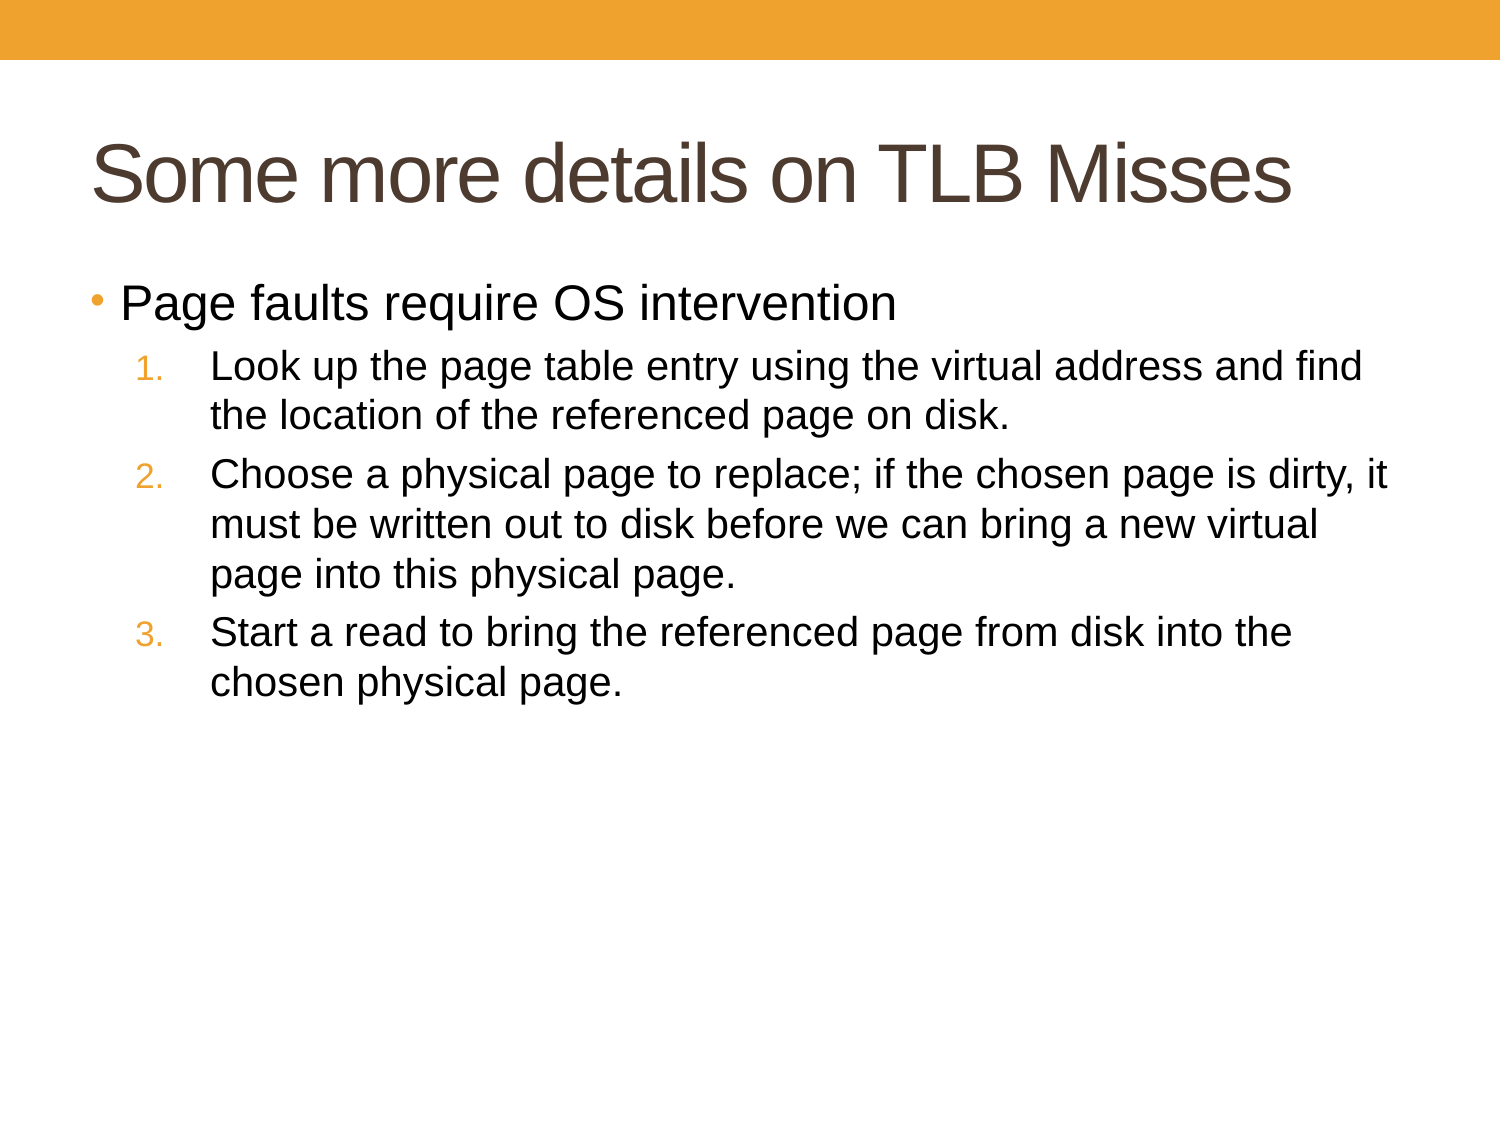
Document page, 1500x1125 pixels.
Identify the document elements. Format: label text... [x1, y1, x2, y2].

list Page faults require OS intervention Look up the page table entry using the virtual address and find the location of the referenced page on disk. Choose a physical page to replace; if the chosen page is dirty, it must be written out to disk before we can bring a new virtual page into this physical page. Start a read to bring the referenced page from disk into the chosen physical page. [75, 262, 1425, 1063]
title Some more details on TLB Misses [75, 87, 1425, 250]
